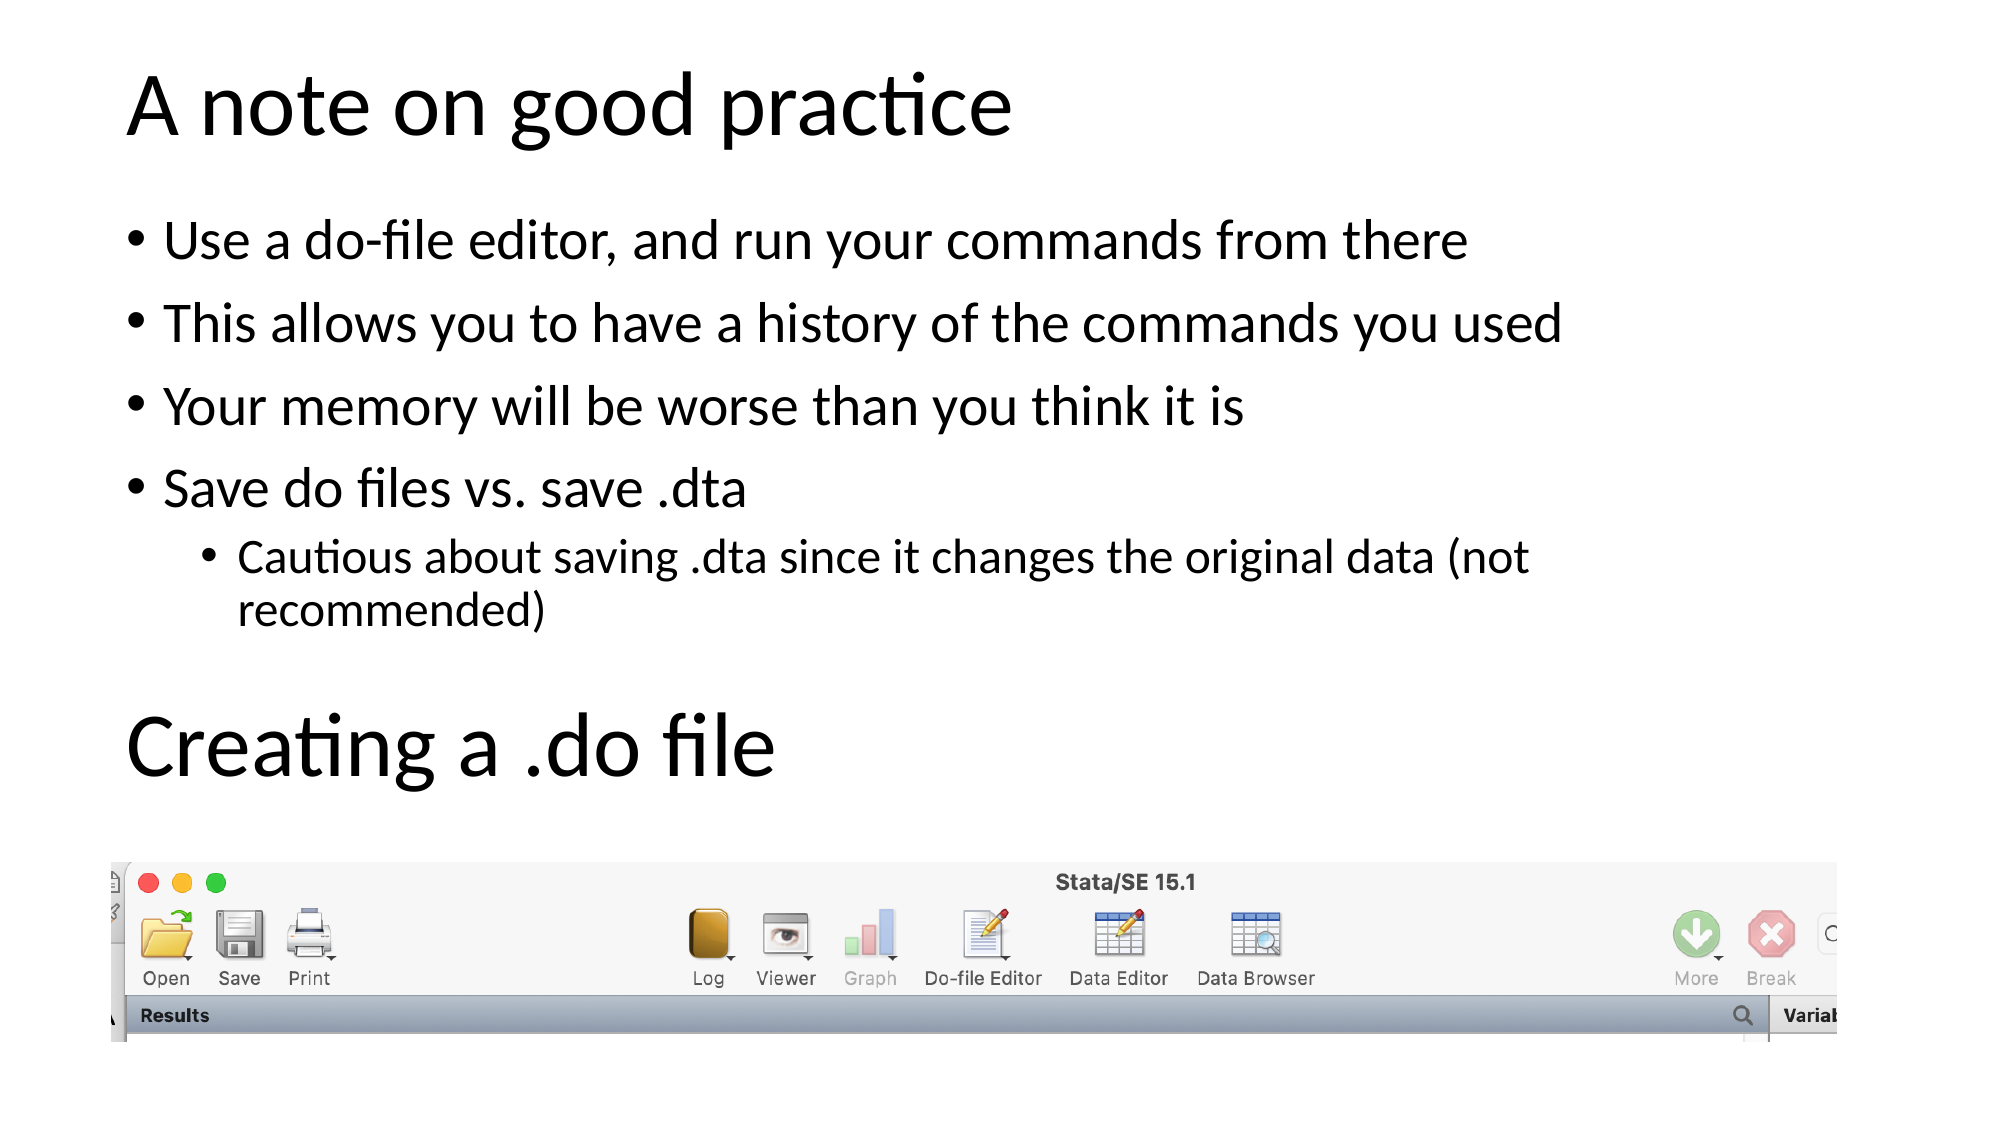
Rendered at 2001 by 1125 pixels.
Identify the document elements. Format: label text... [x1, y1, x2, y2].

title A note on good practice [111, 48, 1837, 164]
list Use a do-file editor, and run your commands from there This allows you to have a history of the commands you used Your memory will be worse than you think it is Save do files vs. save .dta Cautious about saving .dta since it changes the original data (not recommended) [111, 202, 1837, 647]
picture [110, 862, 1837, 1042]
text_box Creating a .do file [111, 684, 1837, 810]
